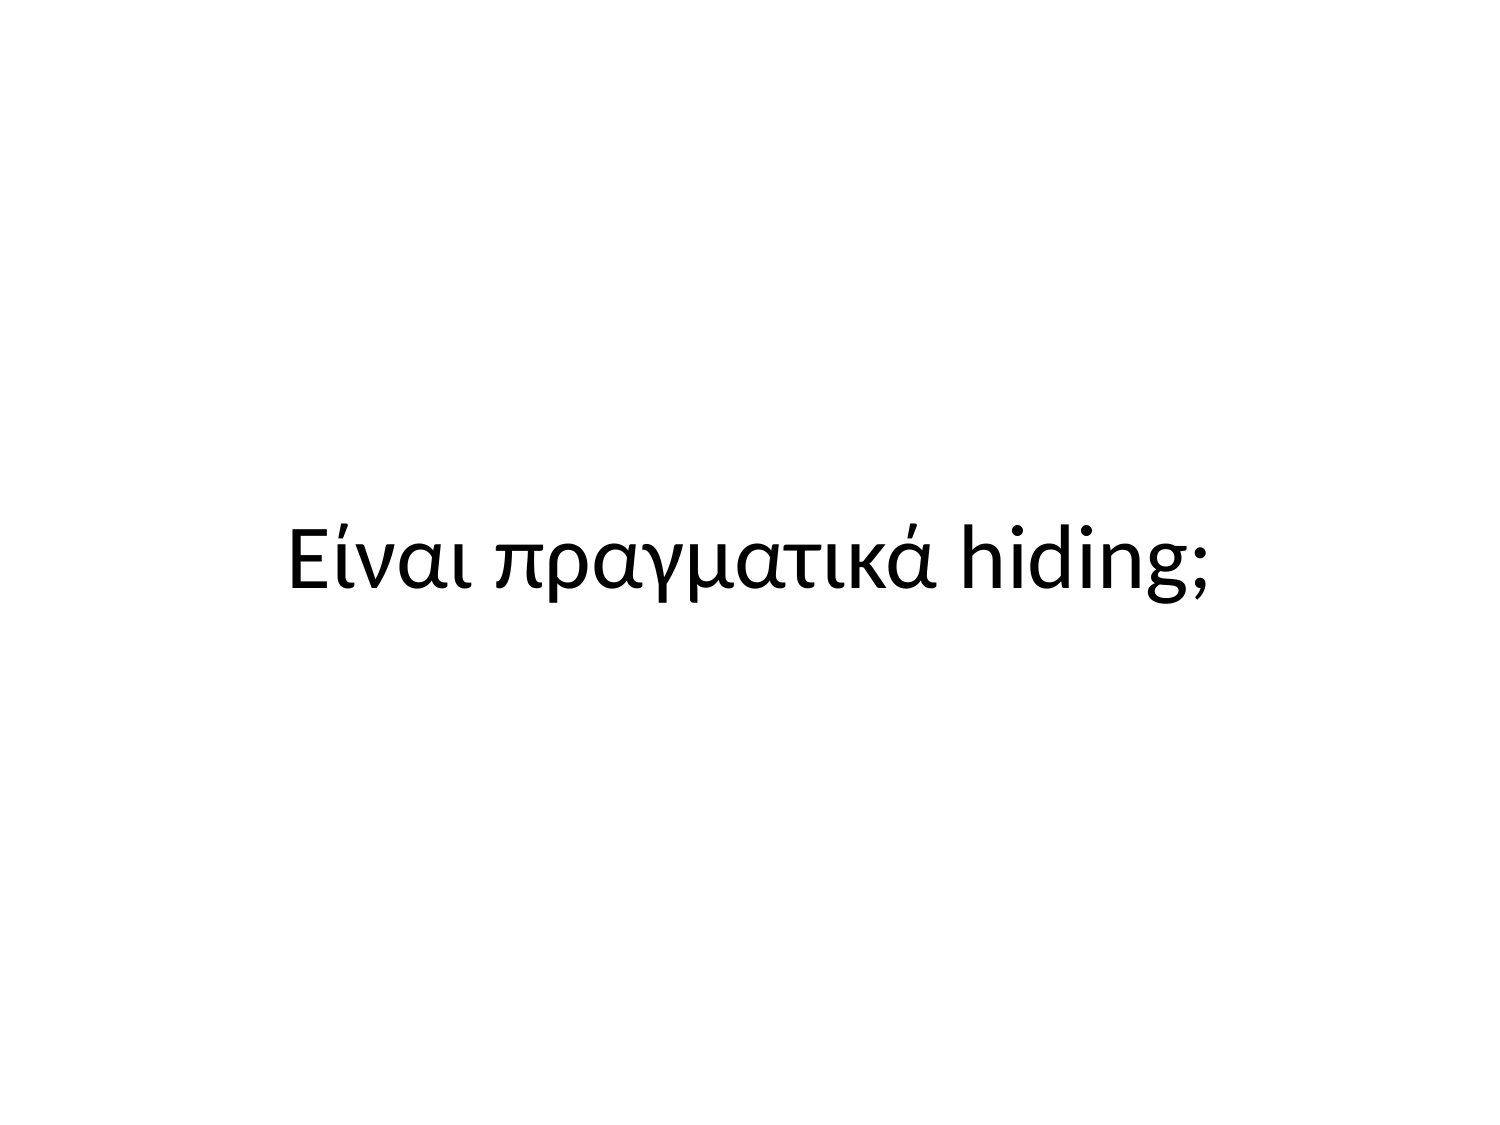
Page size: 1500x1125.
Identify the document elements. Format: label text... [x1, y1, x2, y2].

title Είναι πραγματικά hiding; [75, 457, 1425, 646]
